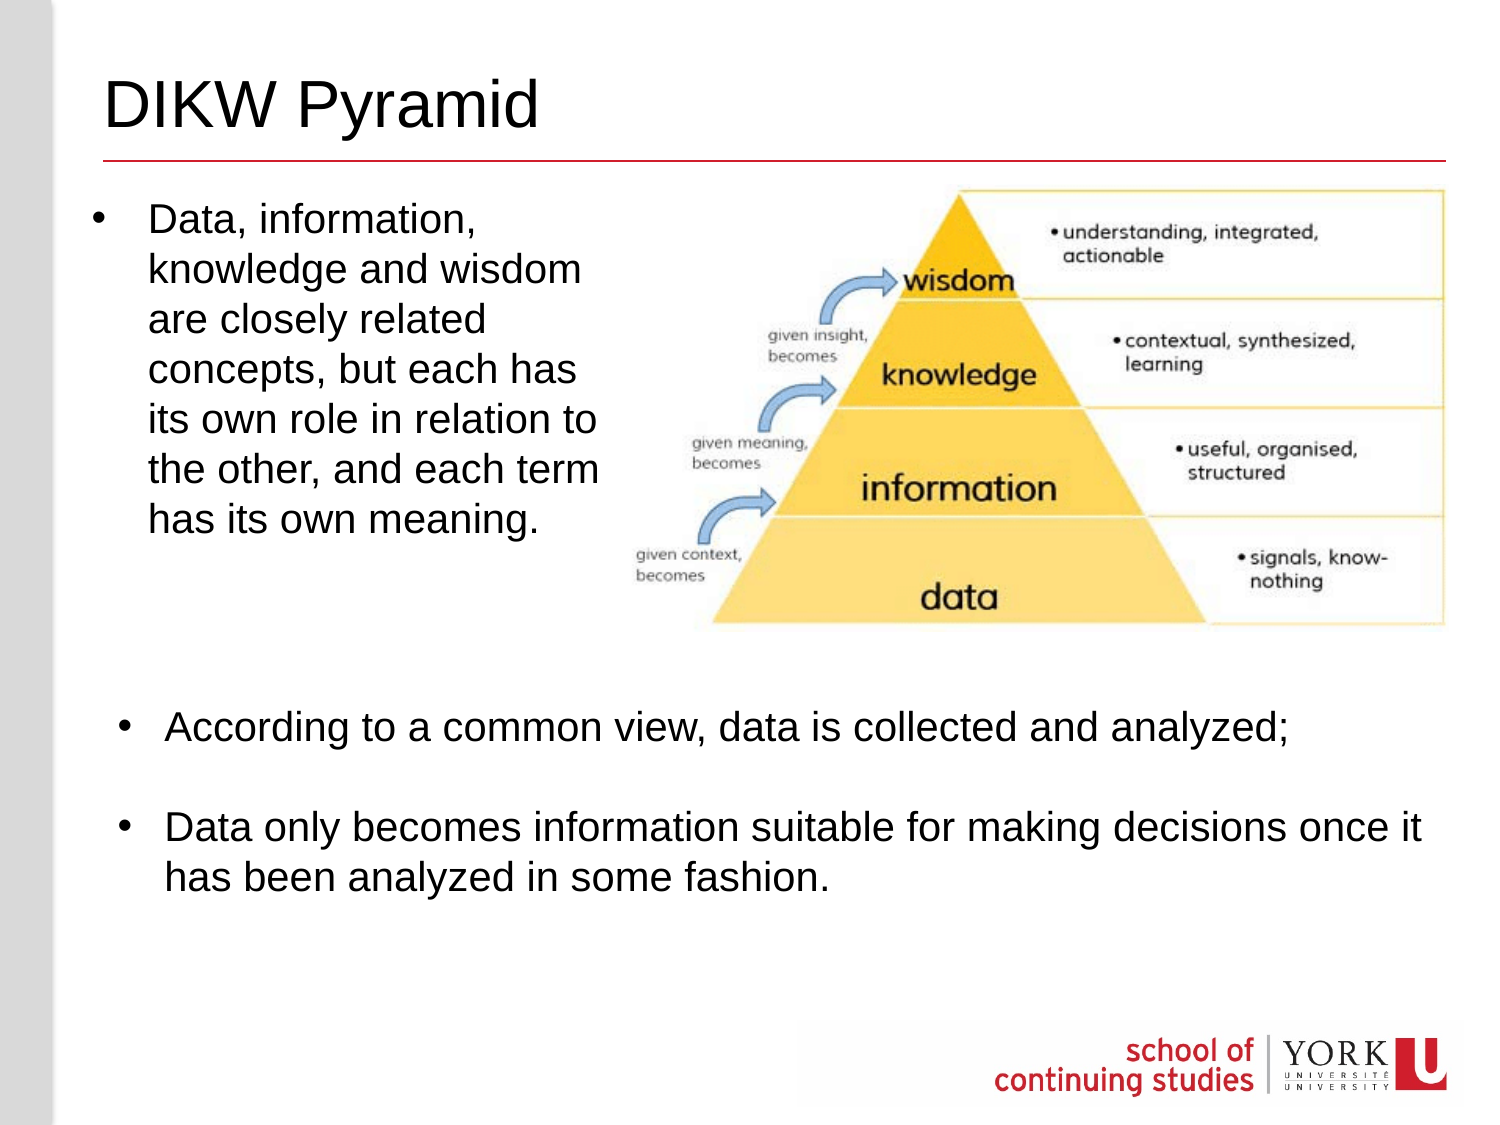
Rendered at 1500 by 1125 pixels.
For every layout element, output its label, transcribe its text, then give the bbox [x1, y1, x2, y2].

title DIKW Pyramid [88, 7, 1464, 195]
picture [619, 184, 1449, 632]
picture [797, 1020, 1464, 1107]
text_box According to a common view, data is collected and analyzed; Data only becomes information suitable for making decisions once it has been analyzed in some fashion. [102, 692, 1450, 908]
list Data, information, knowledge and wisdom are closely related concepts, but each has its own role in relation to the other, and each term has its own meaning. [76, 184, 621, 646]
